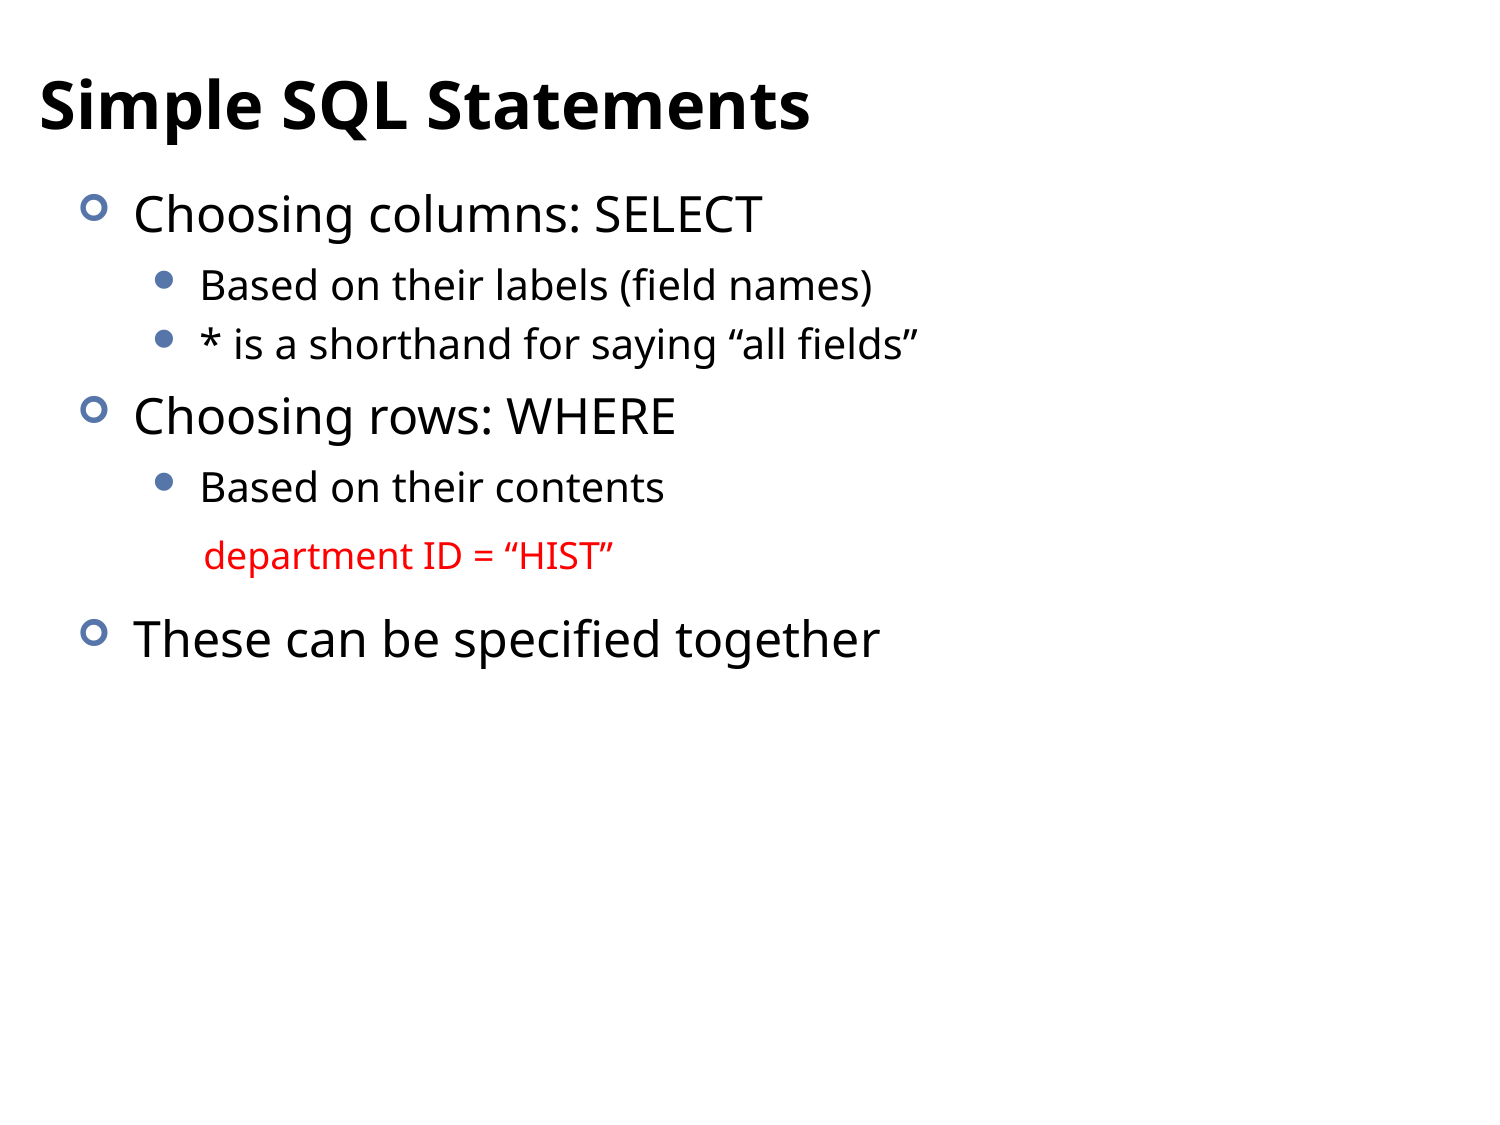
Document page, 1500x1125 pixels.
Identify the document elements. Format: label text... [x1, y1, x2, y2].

list Choosing columns: SELECT Based on their labels (field names) * is a shorthand for saying “all fields” Choosing rows: WHERE Based on their contents These can be specified together [62, 174, 1451, 1013]
title Simple SQL Statements [24, 18, 1451, 188]
text_box department ID = “HIST” [188, 524, 629, 585]
